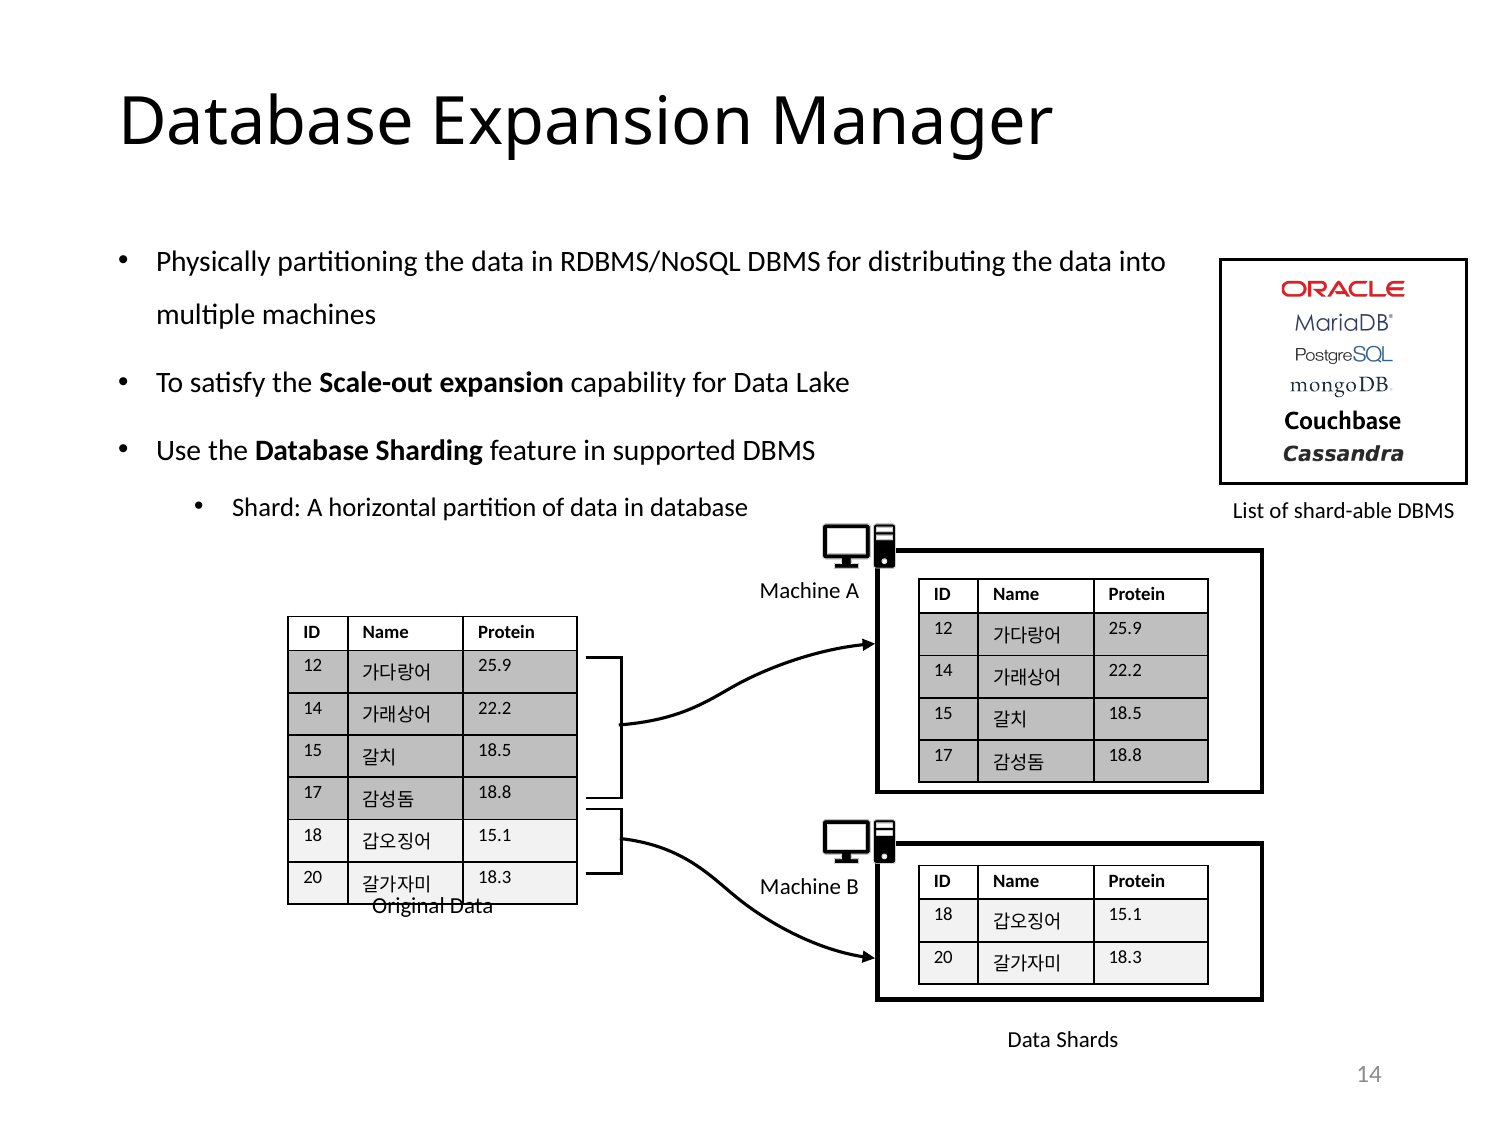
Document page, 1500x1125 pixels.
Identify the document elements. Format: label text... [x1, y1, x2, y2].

text_box Original Data [276, 884, 590, 925]
table_cell 가다랑어 [349, 651, 462, 692]
table_cell 12 [289, 651, 347, 692]
text_box Machine B [740, 858, 879, 912]
table_cell 15 [289, 736, 347, 776]
table_cell 18.3 [1095, 943, 1207, 983]
text_box [618, 638, 876, 726]
table_cell 18.8 [464, 778, 576, 819]
table_cell 22.2 [1095, 656, 1207, 697]
table_cell 갑오징어 [979, 900, 1093, 941]
table_cell 17 [289, 778, 347, 819]
table_cell 14 [920, 656, 977, 697]
table_cell 갈가자미 [979, 943, 1093, 983]
table_cell 15.1 [464, 820, 576, 861]
table_cell 갑오징어 [349, 820, 462, 861]
text_box [877, 843, 1263, 1000]
table_header Name [979, 580, 1093, 612]
table_cell 15 [920, 699, 977, 739]
table_cell 22.2 [464, 694, 576, 734]
table_cell 18.3 [464, 863, 576, 884]
table_cell 18.8 [1095, 741, 1207, 781]
table_header ID [920, 866, 977, 898]
table_cell 감성돔 [979, 741, 1093, 781]
table_cell 12 [920, 614, 977, 655]
table_cell 17 [920, 741, 977, 781]
text_box Machine A [740, 562, 879, 616]
slide_number 14 [1059, 1042, 1397, 1103]
table_cell 갈치 [979, 699, 1093, 739]
table_header Protein [1095, 866, 1207, 898]
table_cell 15.1 [1095, 900, 1207, 941]
table_header ID [920, 580, 977, 612]
table_cell 가래상어 [979, 656, 1093, 697]
table_cell 18 [920, 900, 977, 941]
table_cell 갈가자미 [349, 863, 462, 884]
table_cell 25.9 [464, 651, 576, 692]
table_cell 18 [289, 820, 347, 861]
picture [821, 508, 897, 584]
text_box [619, 838, 875, 963]
table_cell 가래상어 [349, 694, 462, 734]
text_box [877, 550, 1263, 793]
table_cell 14 [289, 694, 347, 734]
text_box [1187, 259, 1500, 529]
table_cell 가다랑어 [979, 614, 1093, 655]
table_header [586, 810, 620, 872]
picture [821, 804, 897, 880]
table_header Name [979, 866, 1093, 898]
table_cell 감성돔 [349, 778, 462, 819]
table_header Name [349, 617, 462, 650]
table_cell 18.5 [464, 736, 576, 776]
table_header Protein [1095, 580, 1207, 612]
table_header [586, 659, 620, 797]
table_header Protein [464, 617, 576, 650]
table_cell 갈치 [349, 736, 462, 776]
text_box Data Shards [906, 1018, 1220, 1059]
table_header ID [289, 617, 347, 650]
table_cell 20 [289, 863, 347, 884]
table_cell 20 [920, 943, 977, 983]
list Physically partitioning the data in RDBMS/NoSQL DBMS for distributing the data into multiple machines To satisfy the Scale-out expansion capability for Data Lake Use the Database Sharding feature in supported DBMS Shard: A horizontal partition of data in database [103, 216, 1188, 532]
table_cell 25.9 [1095, 614, 1207, 655]
table_cell 18.5 [1095, 699, 1207, 739]
title Database Expansion Manager [103, 59, 1397, 186]
